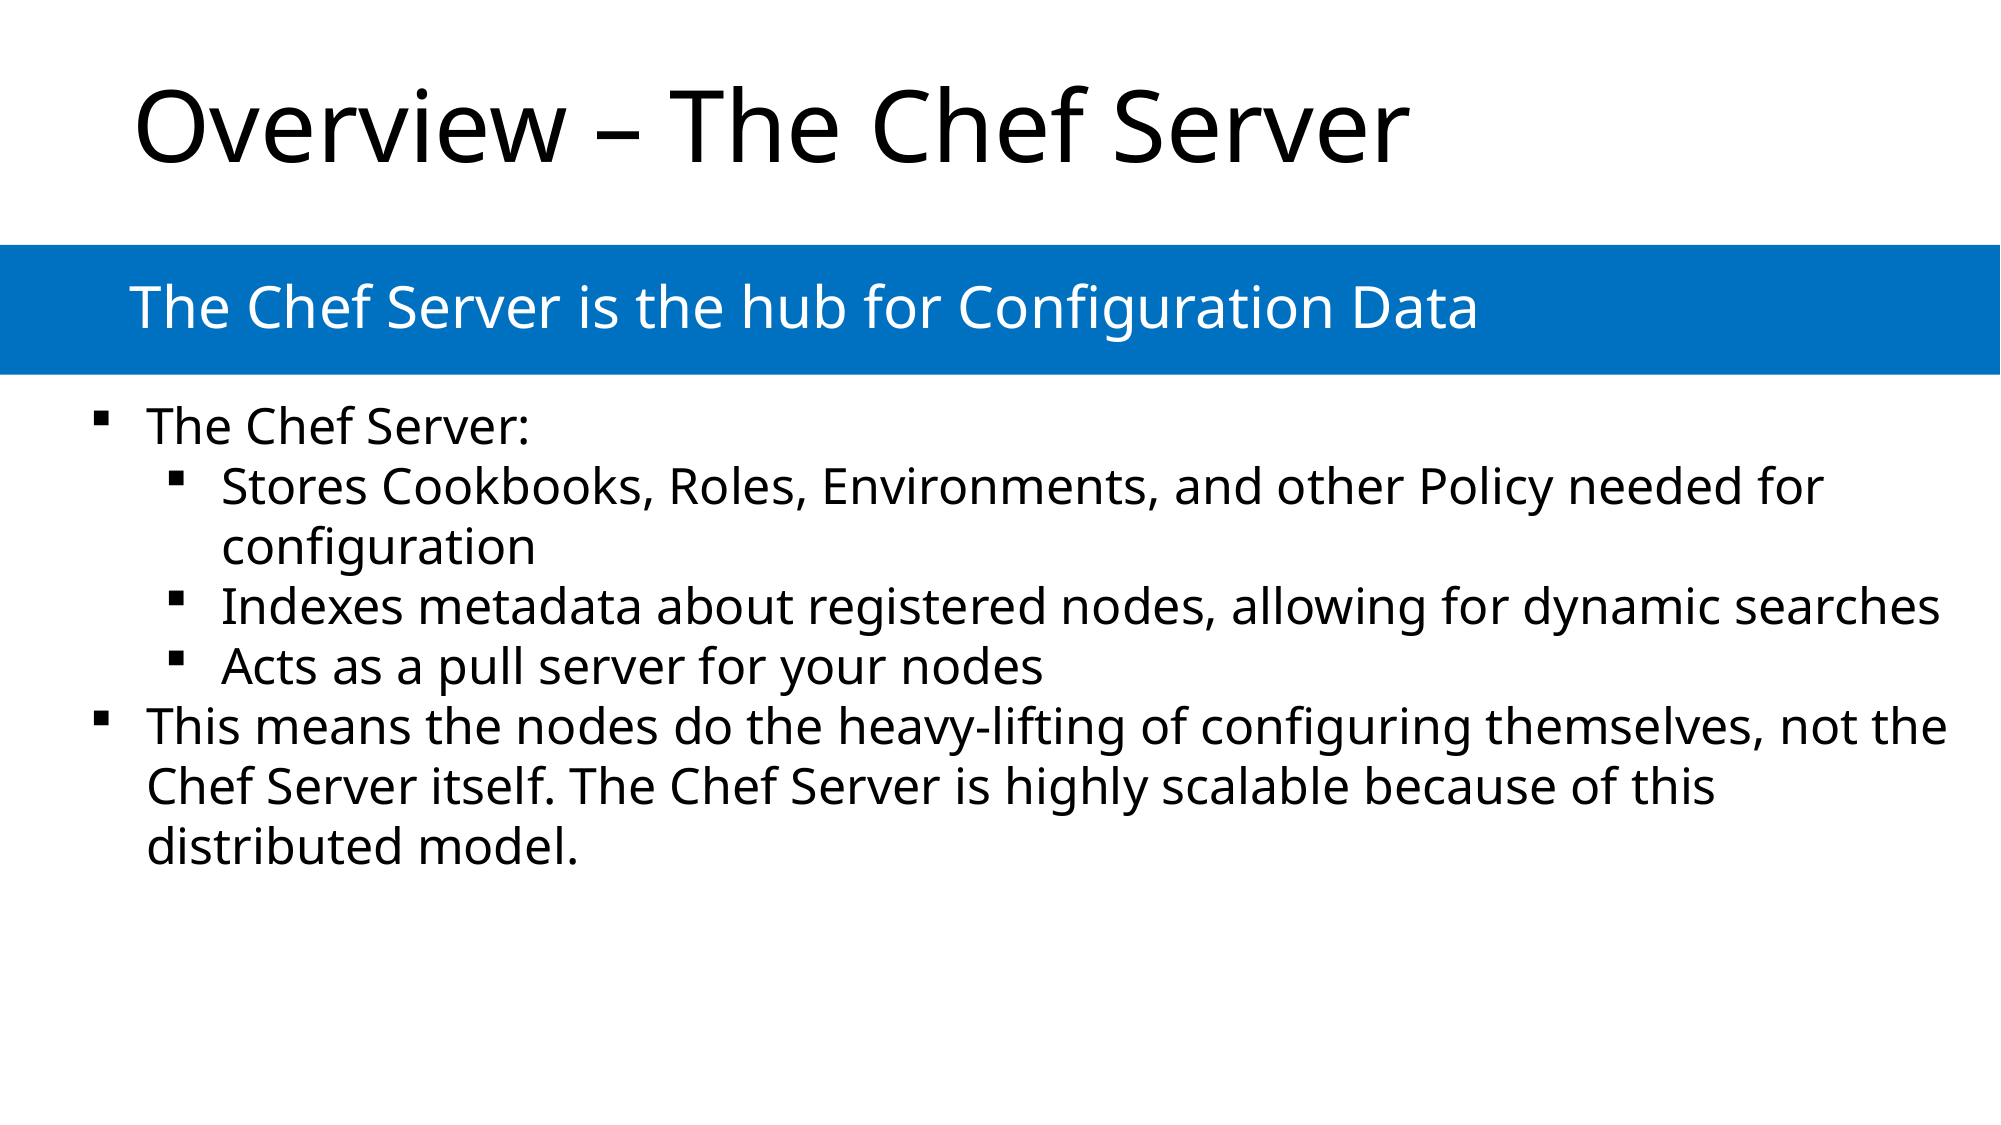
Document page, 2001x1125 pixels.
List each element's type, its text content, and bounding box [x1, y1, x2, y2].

text_box The Chef Server: Stores Cookbooks, Roles, Environments, and other Policy needed for configuration Indexes metadata about registered nodes, allowing for dynamic searches Acts as a pull server for your nodes This means the nodes do the heavy-lifting of configuring themselves, not the Chef Server itself. The Chef Server is highly scalable because of this distributed model. [0, 375, 2000, 905]
title Overview – The Chef Server [117, 21, 1843, 240]
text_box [0, 244, 2000, 375]
